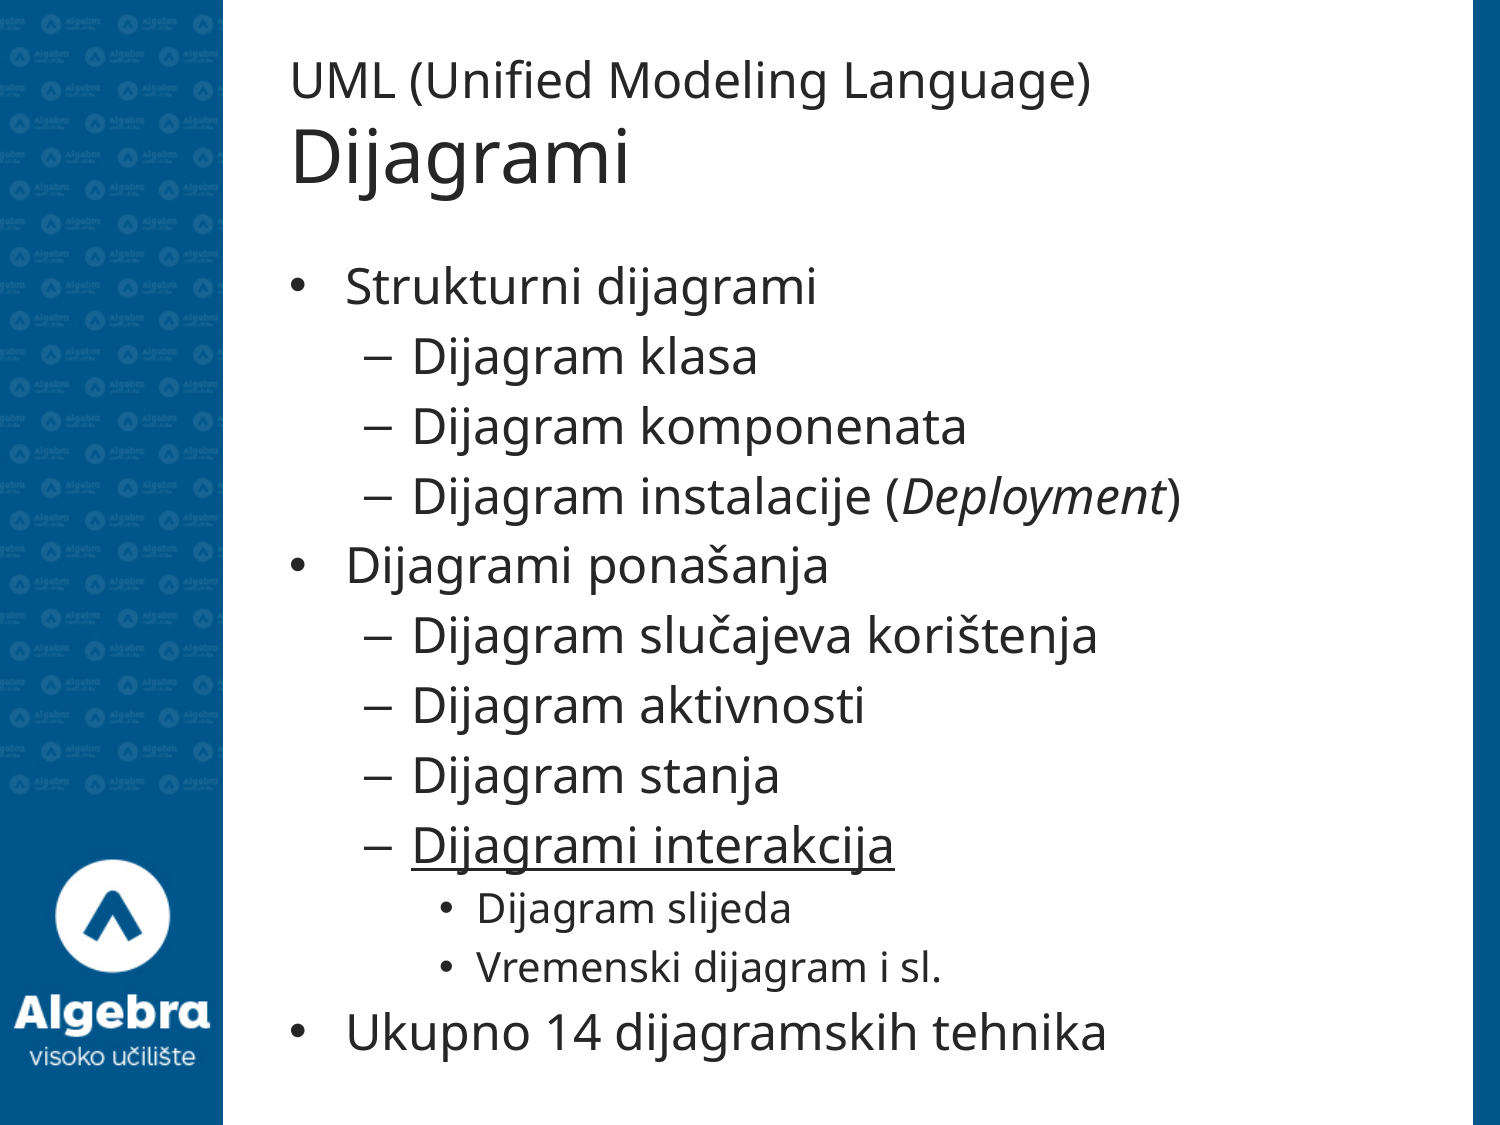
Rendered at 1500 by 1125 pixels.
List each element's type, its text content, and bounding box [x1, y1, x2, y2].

picture [0, 0, 223, 1125]
picture [1473, 0, 1500, 1125]
list Strukturni dijagrami Dijagram klasa Dijagram komponenata Dijagram instalacije (Deployment) Dijagrami ponašanja Dijagram slučajeva korištenja Dijagram aktivnosti Dijagram stanja Dijagrami interakcija Dijagram slijeda Vremenski dijagram i sl. Ukupno 14 dijagramskih tehnika [274, 246, 1422, 1090]
title UML (Unified Modeling Language) Dijagrami [274, 44, 1422, 204]
